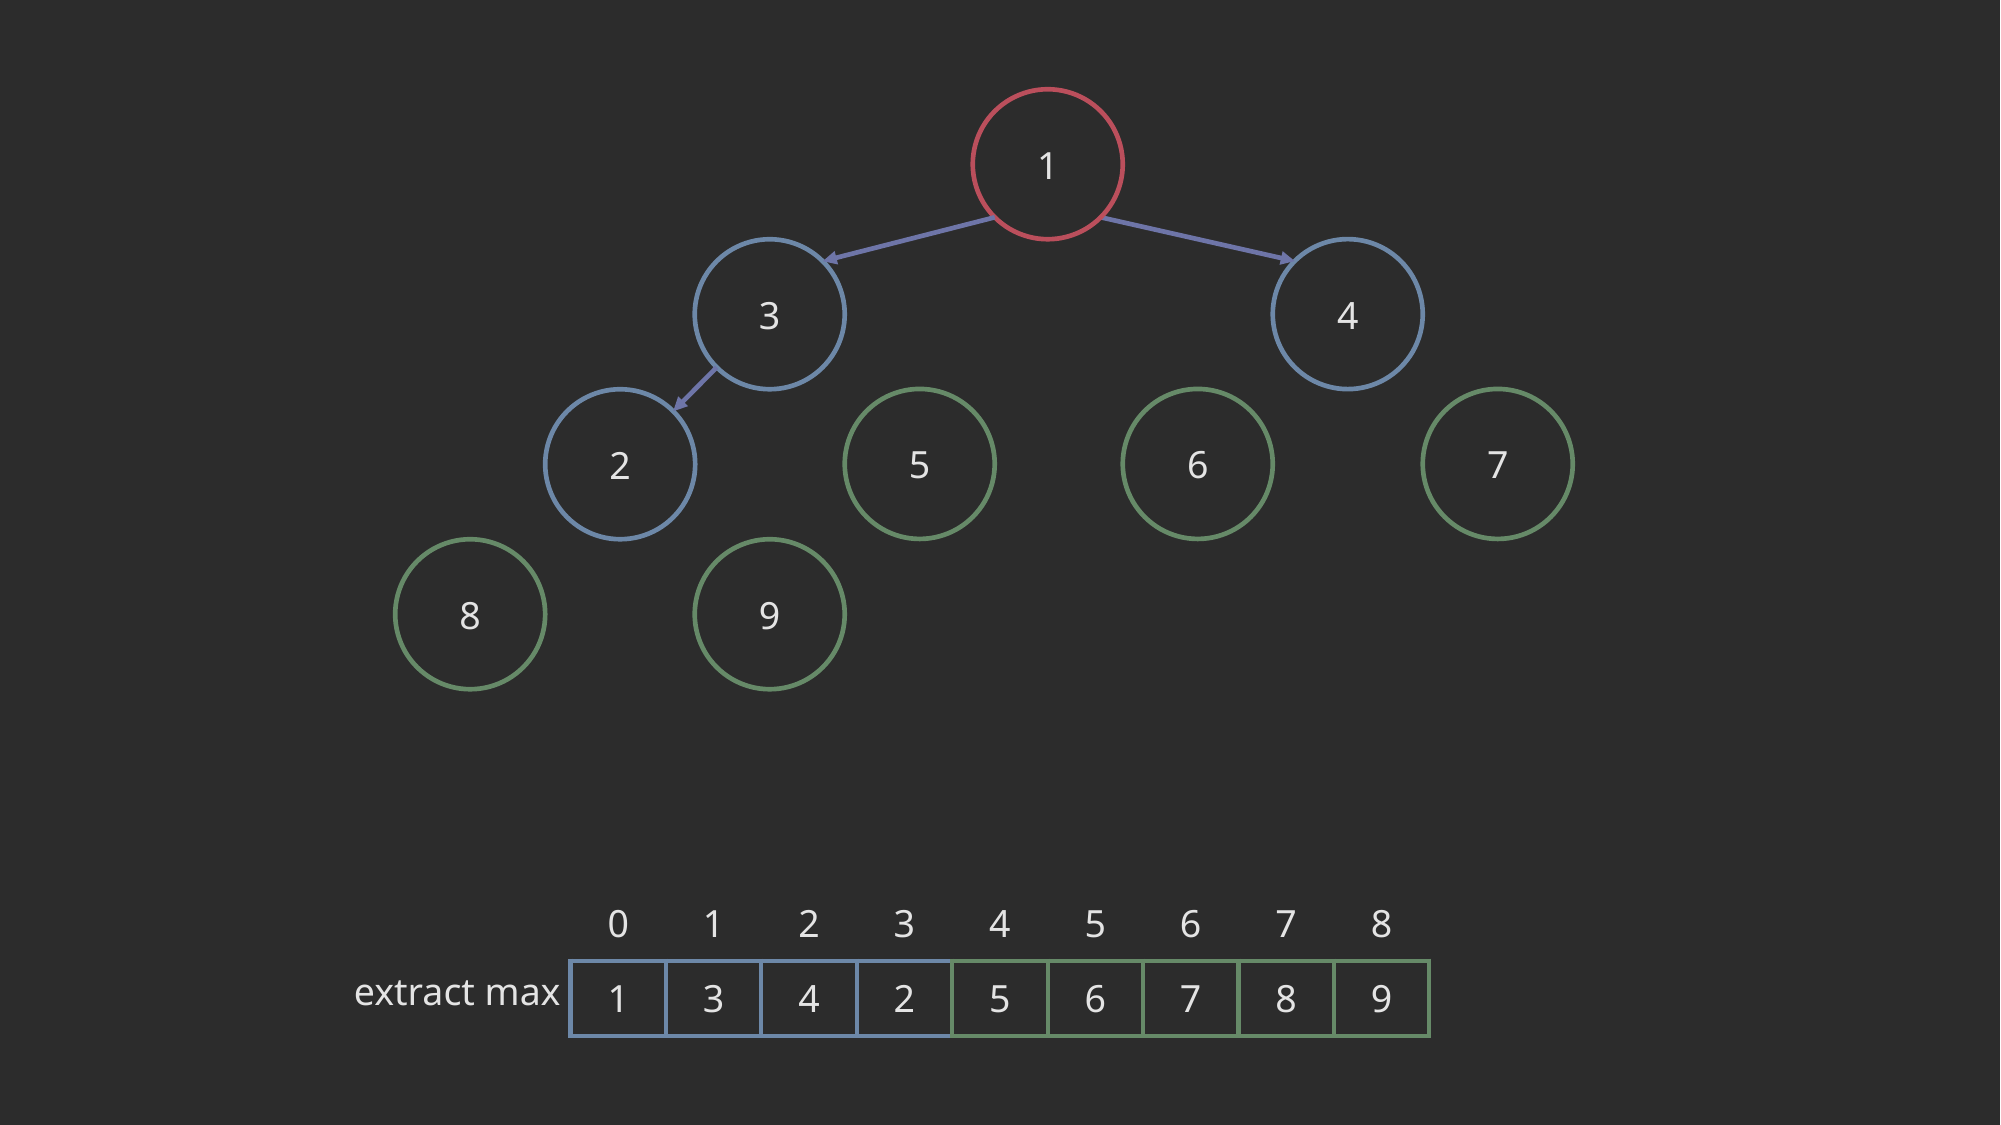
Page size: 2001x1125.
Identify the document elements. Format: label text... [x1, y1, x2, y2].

table_cell 6 [1050, 963, 1141, 1034]
text_box 8 [395, 539, 546, 690]
table_header 2 [761, 886, 857, 959]
text_box 4 [1272, 239, 1423, 390]
table_header 6 [1143, 886, 1239, 959]
text_box 3 [694, 239, 845, 390]
text_box 9 [694, 539, 845, 690]
table_header 8 [1334, 886, 1429, 959]
text_box extract max [339, 960, 576, 1021]
table_cell 5 [954, 963, 1046, 1034]
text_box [1100, 216, 1296, 262]
table_cell 4 [763, 963, 855, 1034]
table_cell 8 [1241, 963, 1332, 1034]
table_header 7 [1239, 886, 1334, 959]
table_cell 2 [859, 963, 950, 1034]
table_cell 3 [668, 963, 759, 1034]
table_cell 9 [1336, 963, 1427, 1034]
table_header 1 [666, 886, 761, 959]
table_header 5 [1048, 886, 1143, 959]
text_box 7 [1422, 388, 1573, 539]
table_cell 7 [1145, 963, 1236, 1034]
table_header 3 [857, 886, 952, 959]
table_cell 1 [573, 963, 664, 1034]
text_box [672, 366, 718, 412]
text_box 6 [1122, 388, 1273, 539]
text_box 1 [972, 89, 1123, 240]
text_box 5 [844, 388, 995, 539]
text_box 2 [545, 389, 696, 540]
table_header 4 [952, 886, 1048, 959]
table_header 0 [570, 886, 666, 959]
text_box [822, 216, 996, 262]
